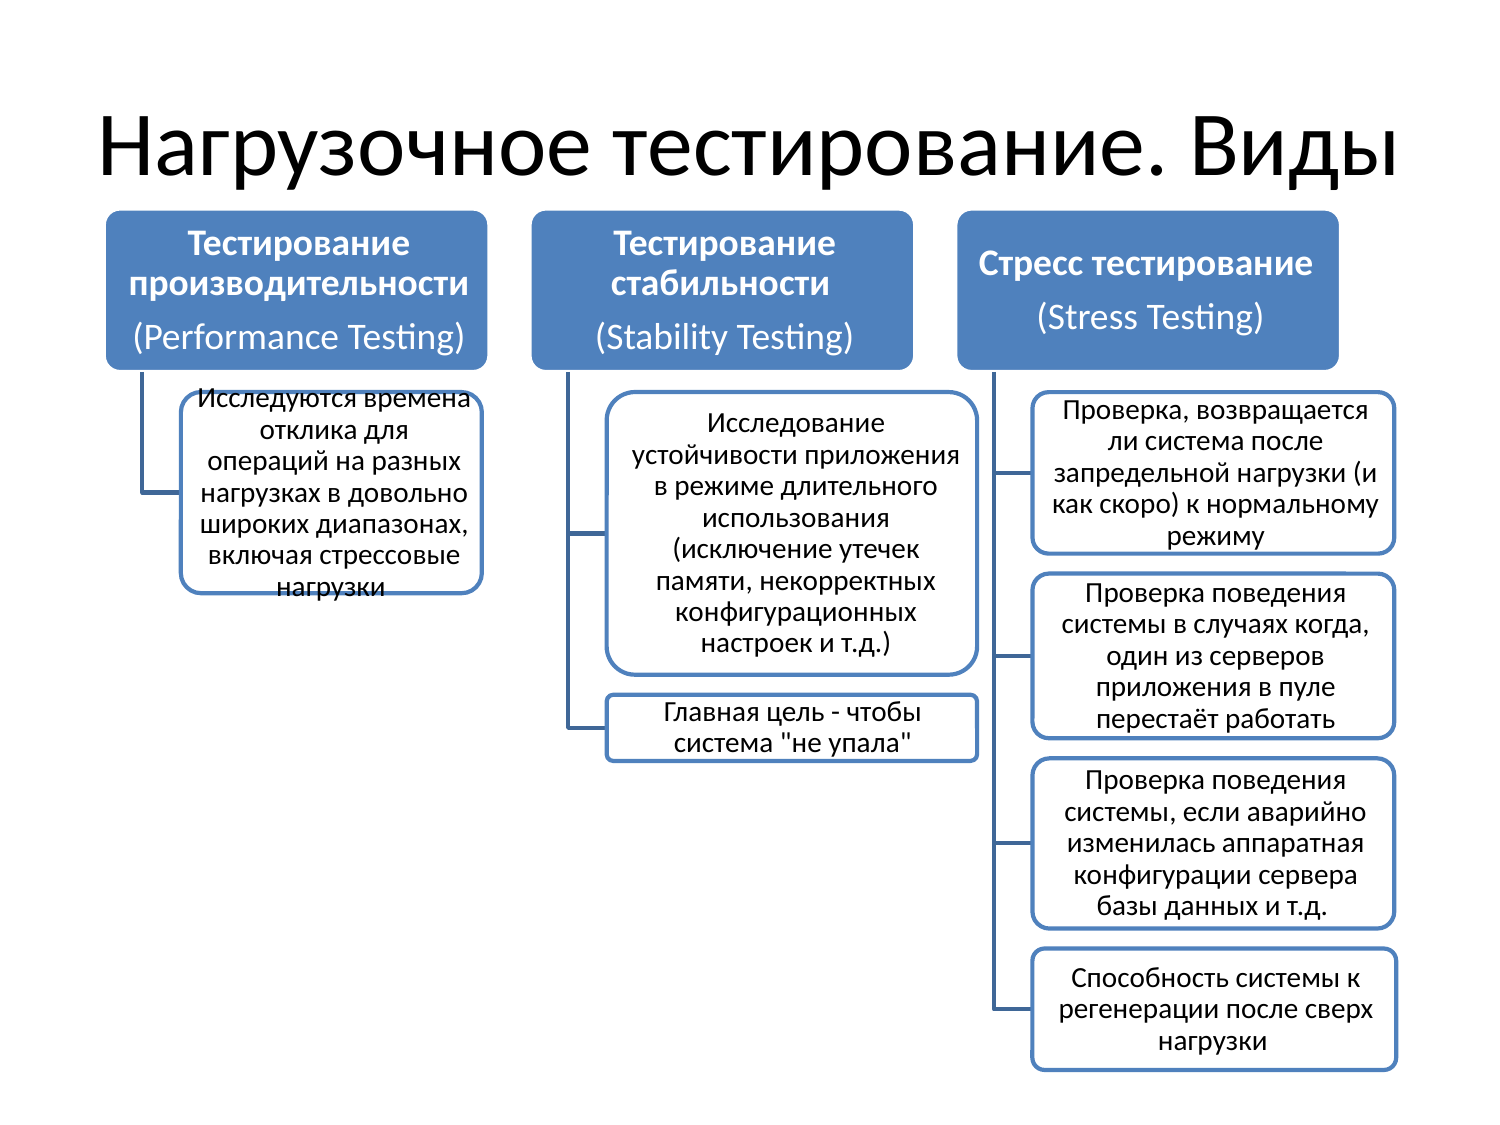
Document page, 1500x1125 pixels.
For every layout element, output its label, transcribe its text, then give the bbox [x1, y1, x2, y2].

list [74, 207, 1426, 1071]
title Нагрузочное тестирование. Виды [75, 45, 1425, 207]
